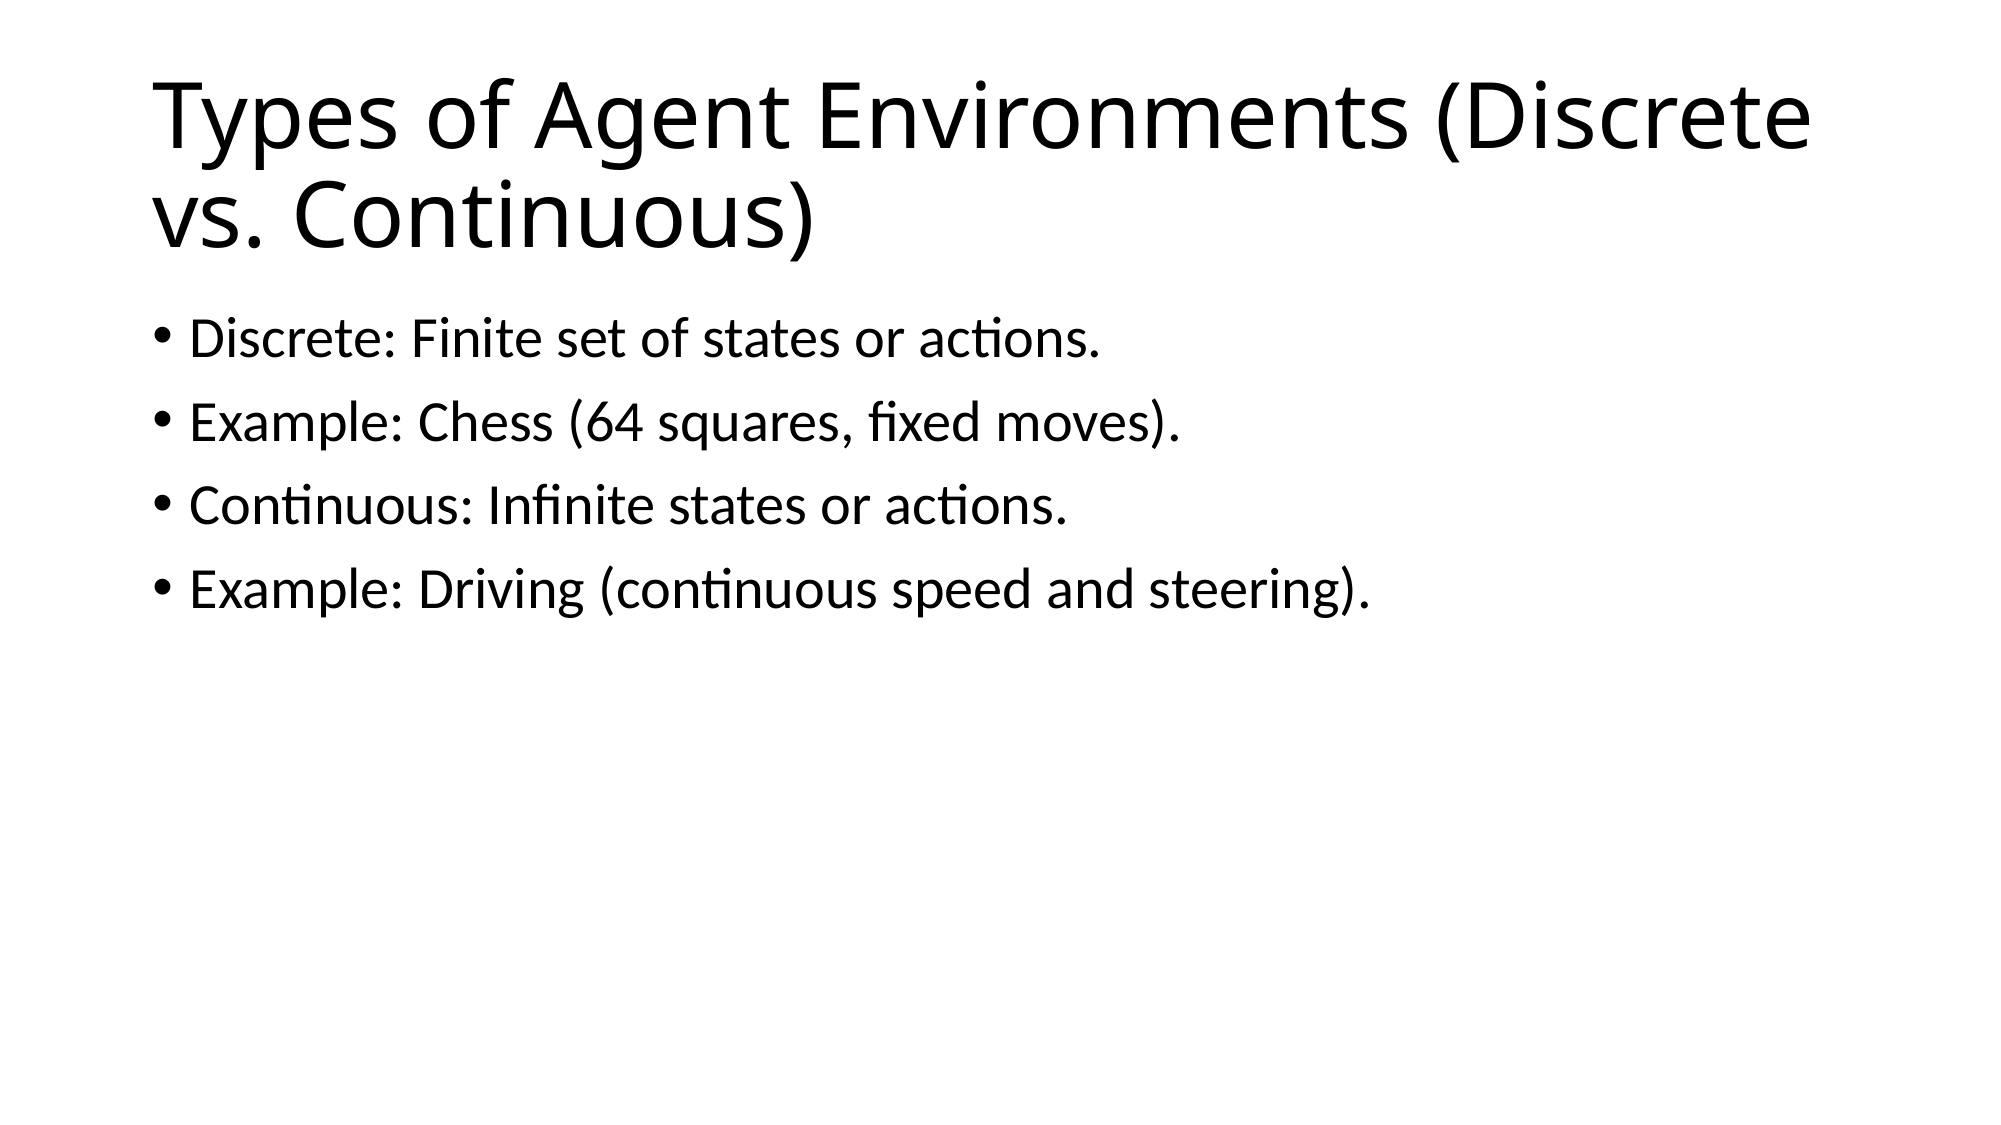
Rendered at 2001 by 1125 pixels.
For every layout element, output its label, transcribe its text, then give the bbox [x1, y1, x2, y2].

title Types of Agent Environments (Discrete vs. Continuous) [137, 59, 1863, 278]
list Discrete: Finite set of states or actions. Example: Chess (64 squares, fixed moves). Continuous: Infinite states or actions. Example: Driving (continuous speed and steering). [137, 299, 1863, 1014]
